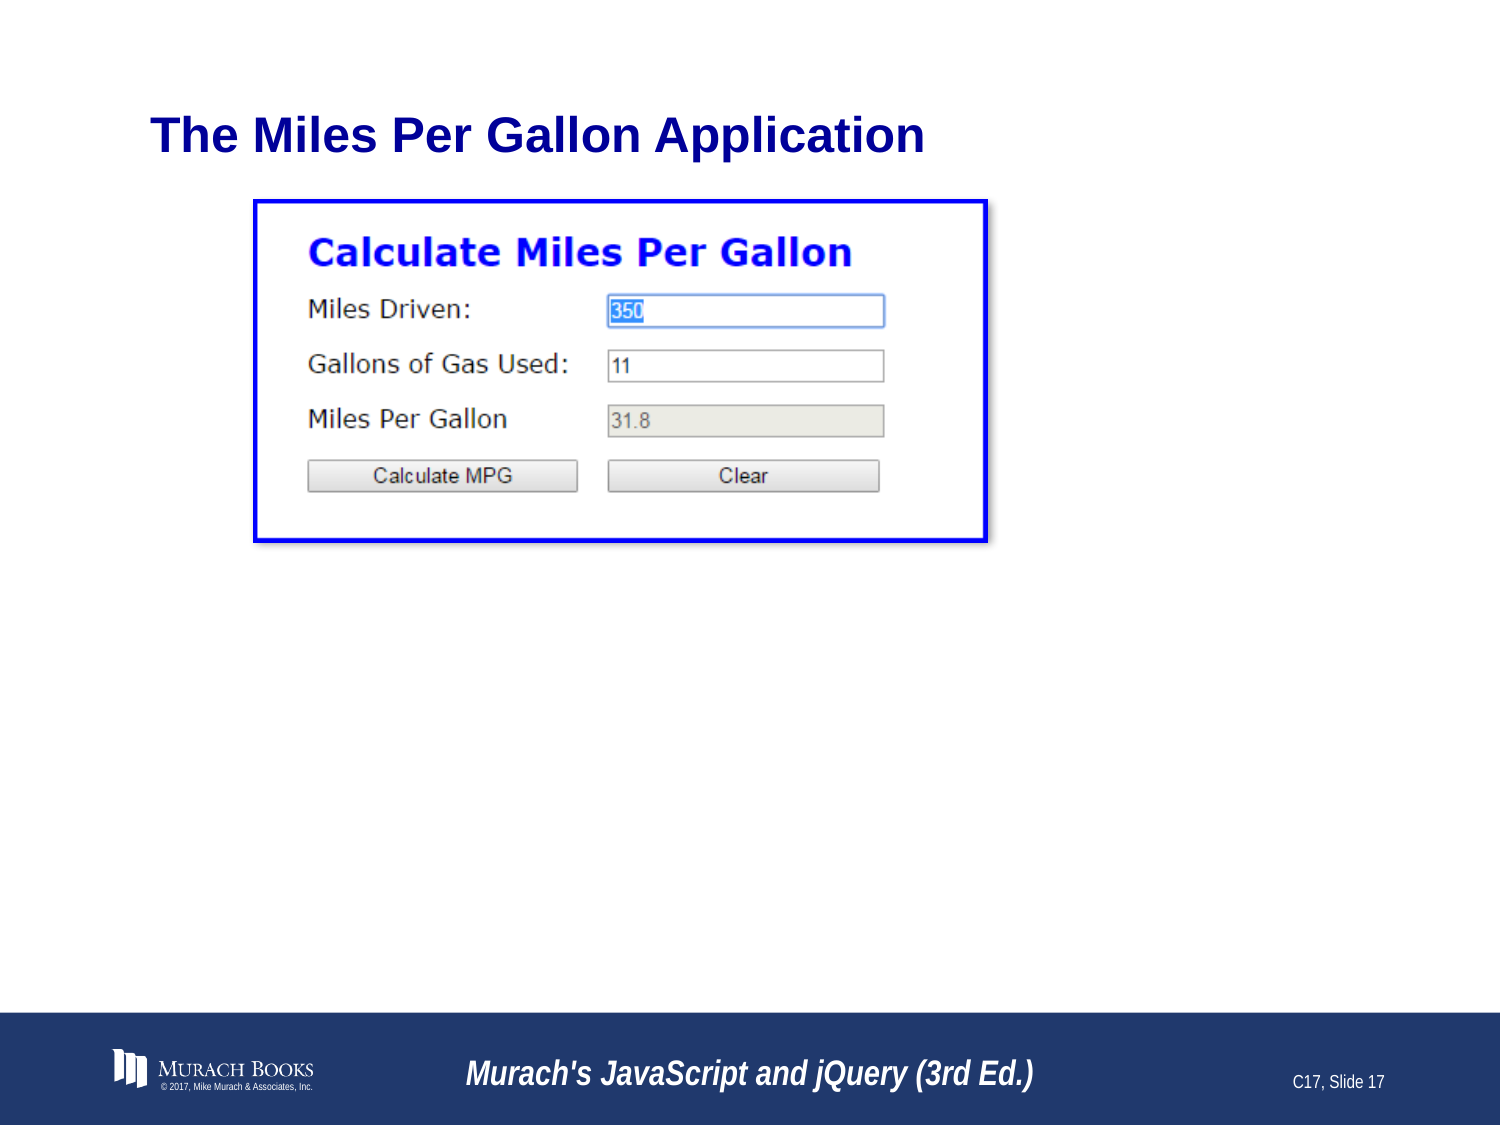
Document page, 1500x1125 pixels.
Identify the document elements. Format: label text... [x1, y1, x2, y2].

title The Miles Per Gallon Application [150, 102, 1350, 164]
picture [252, 199, 988, 543]
footer © 2017, Mike Murach & Associates, Inc. [12, 1025, 463, 1100]
slide_number Murach's JavaScript and jQuery (3rd Ed.) [463, 1025, 1050, 1100]
slide_number C17, Slide 17 [1087, 1025, 1400, 1100]
